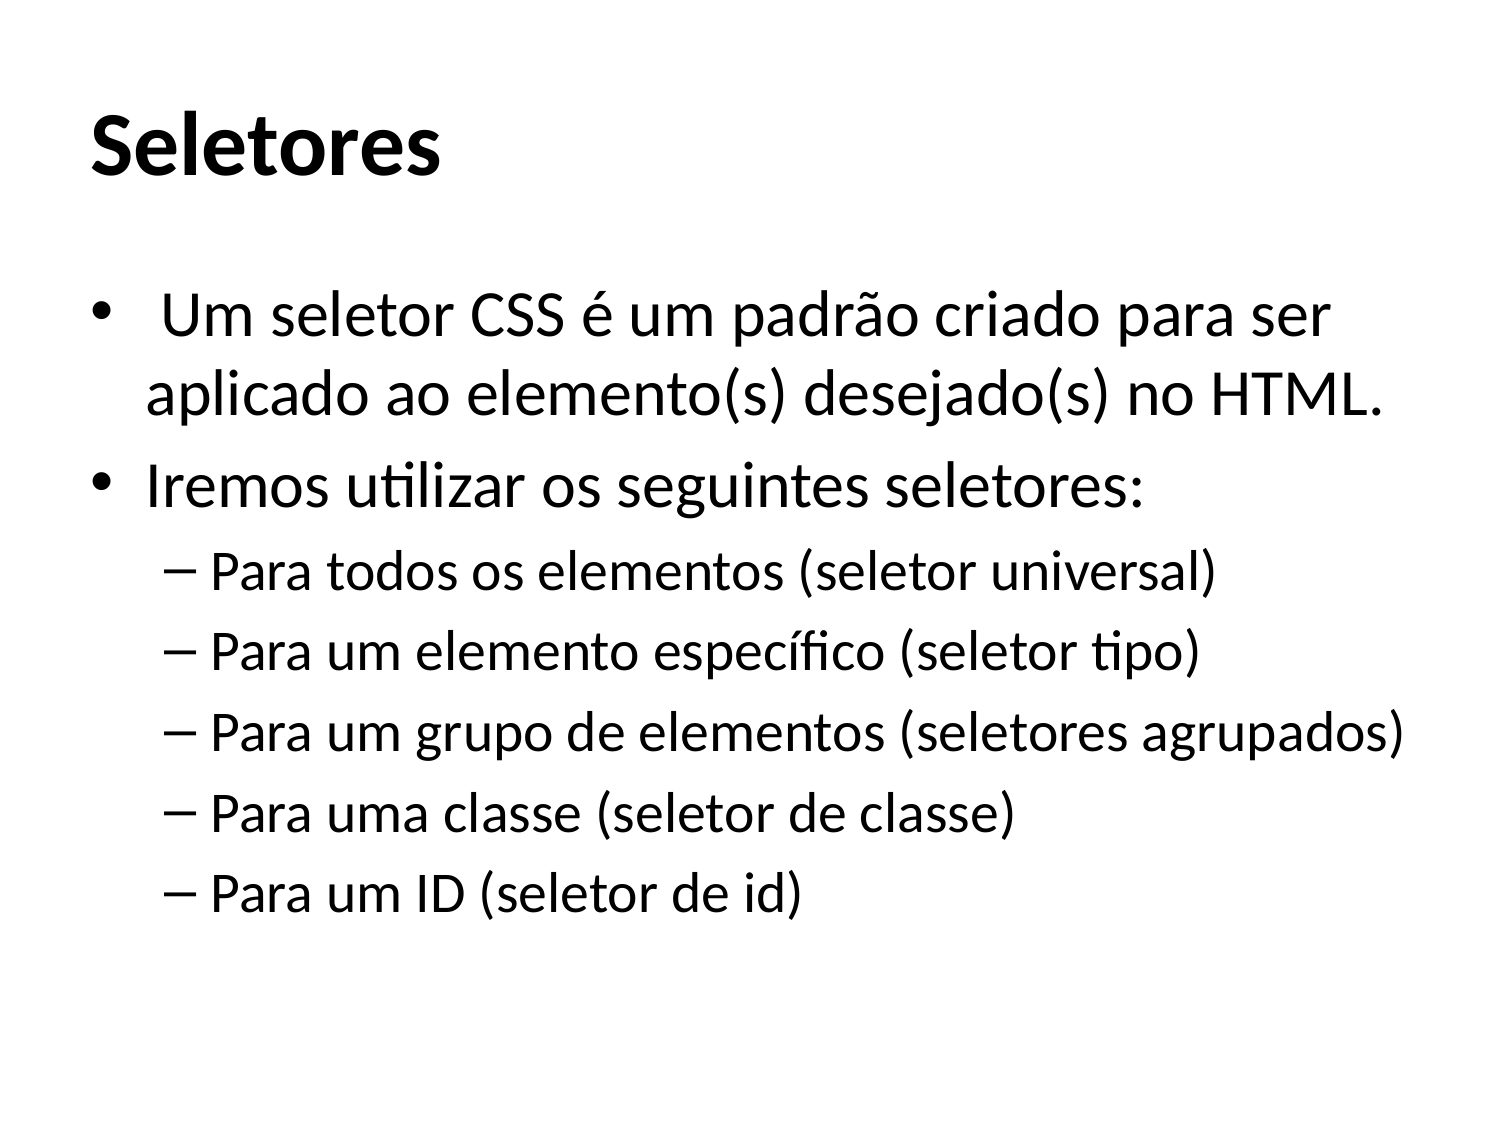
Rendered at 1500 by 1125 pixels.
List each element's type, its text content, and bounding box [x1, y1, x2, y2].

list Um seletor CSS é um padrão criado para ser aplicado ao elemento(s) desejado(s) no HTML. Iremos utilizar os seguintes seletores: Para todos os elementos (seletor universal) Para um elemento específico (seletor tipo) Para um grupo de elementos (seletores agrupados) Para uma classe (seletor de classe) Para um ID (seletor de id) [75, 262, 1425, 1005]
title Seletores [75, 45, 1425, 233]
